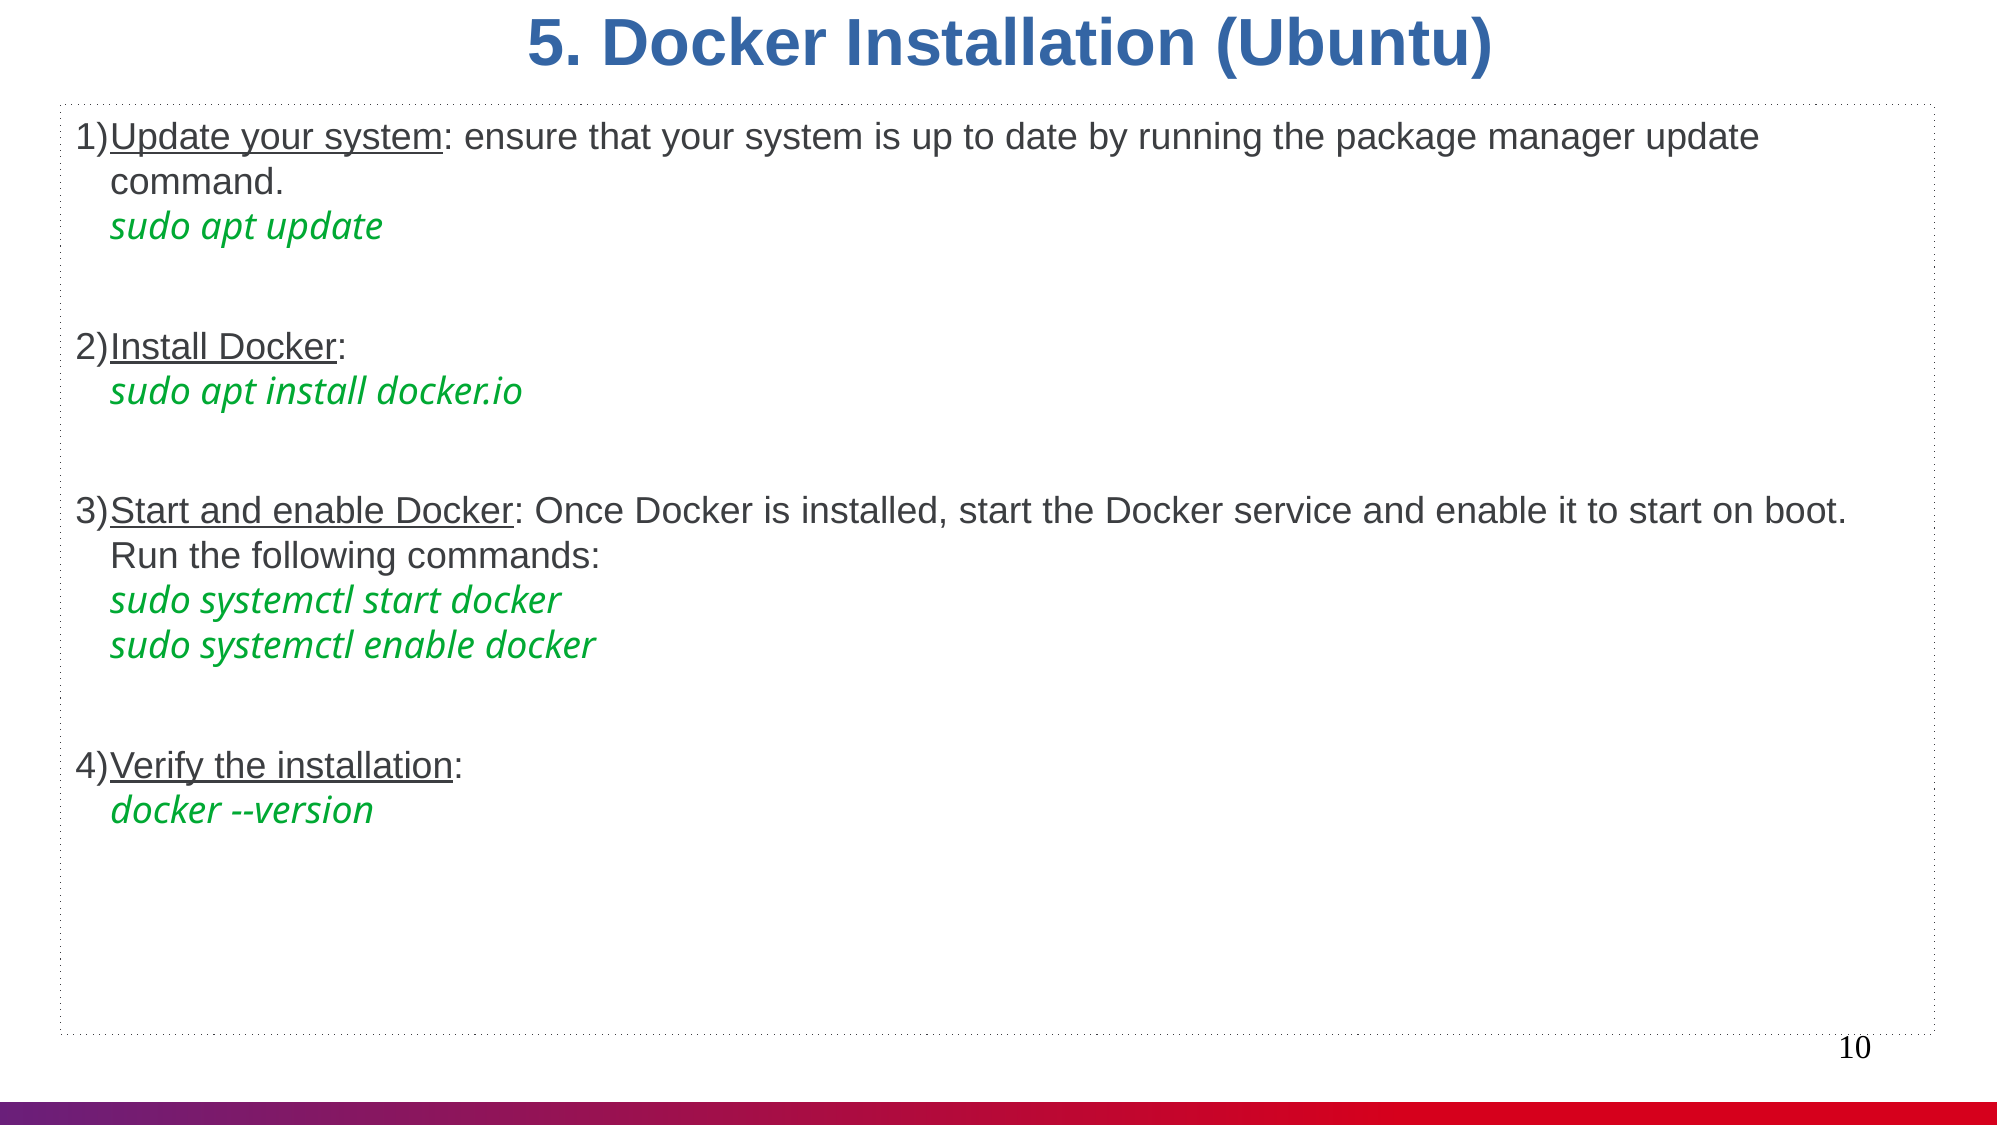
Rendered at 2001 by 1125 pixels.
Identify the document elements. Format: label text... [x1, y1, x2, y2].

text_box 1 [1724, 1017, 1985, 1085]
text_box 5. Docker Installation (Ubuntu) [112, 0, 1910, 104]
text_box Update your system: ensure that your system is up to date by running the package manager update command. sudo apt update Install Docker: sudo apt install docker.io Start and enable Docker: Once Docker is installed, start the Docker service and enable it to start on boot. Run the following commands: sudo systemctl start docker sudo systemctl enable docker Verify the installation: docker --version [60, 104, 1935, 1035]
